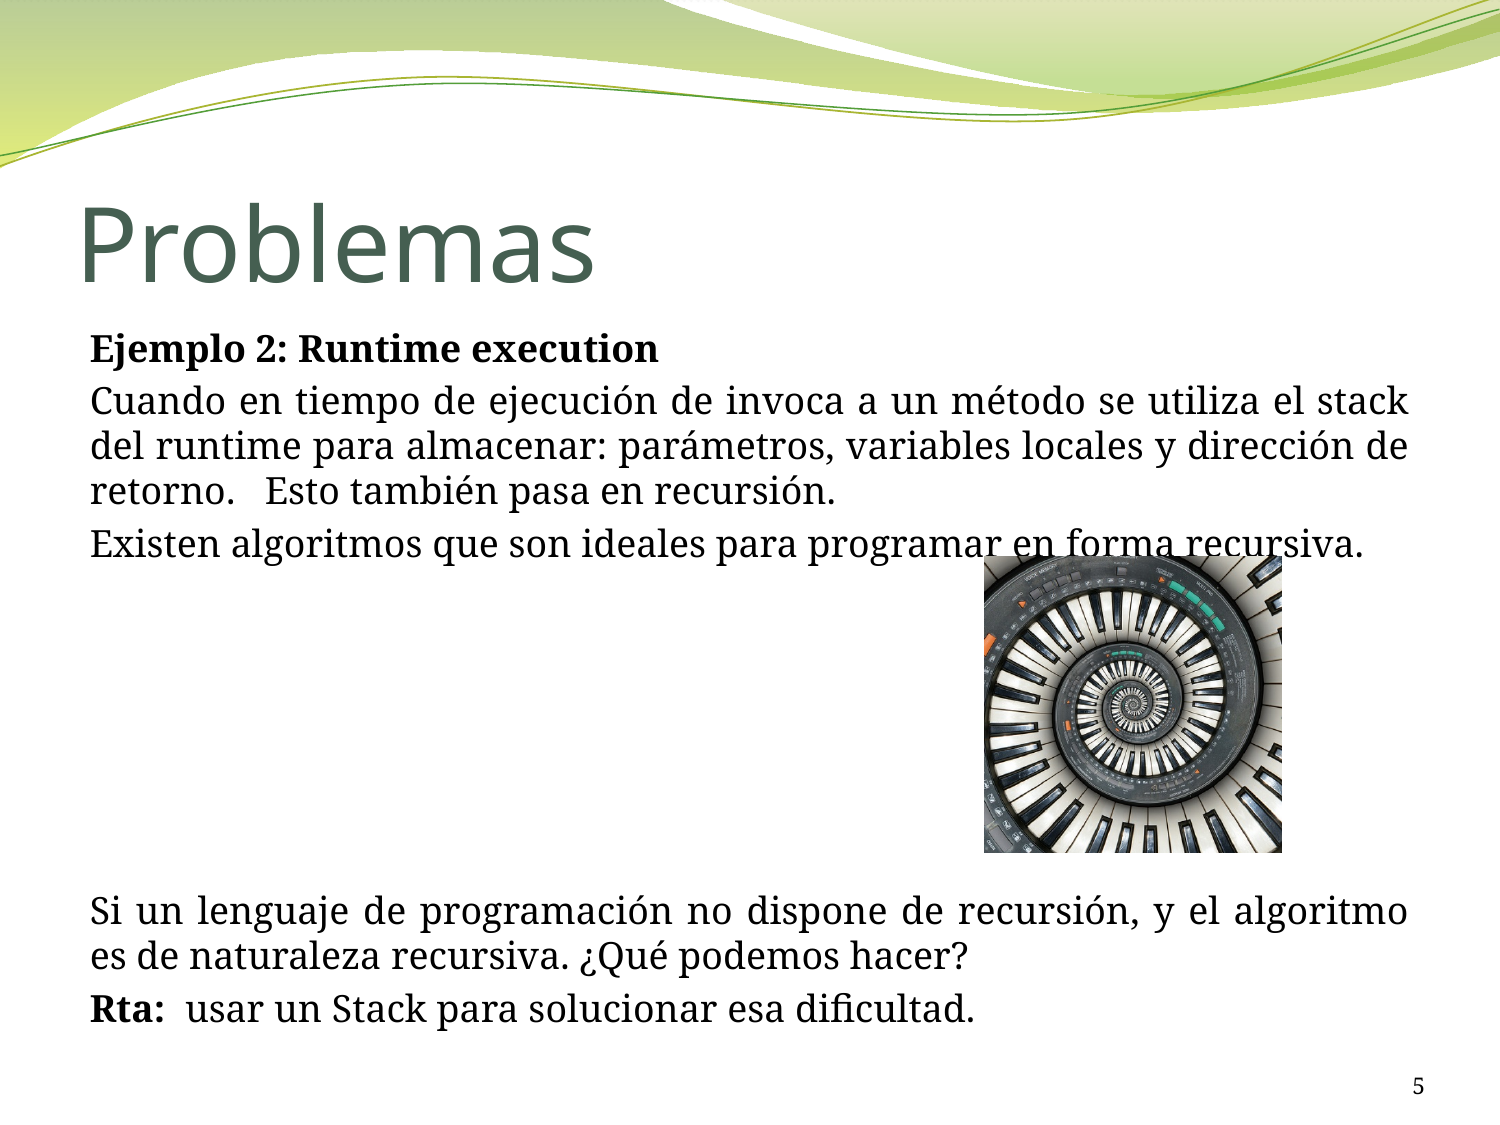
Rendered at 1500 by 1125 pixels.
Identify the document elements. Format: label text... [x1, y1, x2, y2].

title Problemas [75, 115, 1425, 303]
slide_number 5 [1299, 1042, 1425, 1103]
list Ejemplo 2: Runtime execution Cuando en tiempo de ejecución de invoca a un método se utiliza el stack del runtime para almacenar: parámetros, variables locales y dirección de retorno. Esto también pasa en recursión. Existen algoritmos que son ideales para programar en forma recursiva. Si un lenguaje de programación no dispone de recursión, y el algoritmo es de naturaleza recursiva. ¿Qué podemos hacer? Rta: usar un Stack para solucionar esa dificultad. [75, 317, 1425, 1038]
picture [984, 556, 1282, 854]
